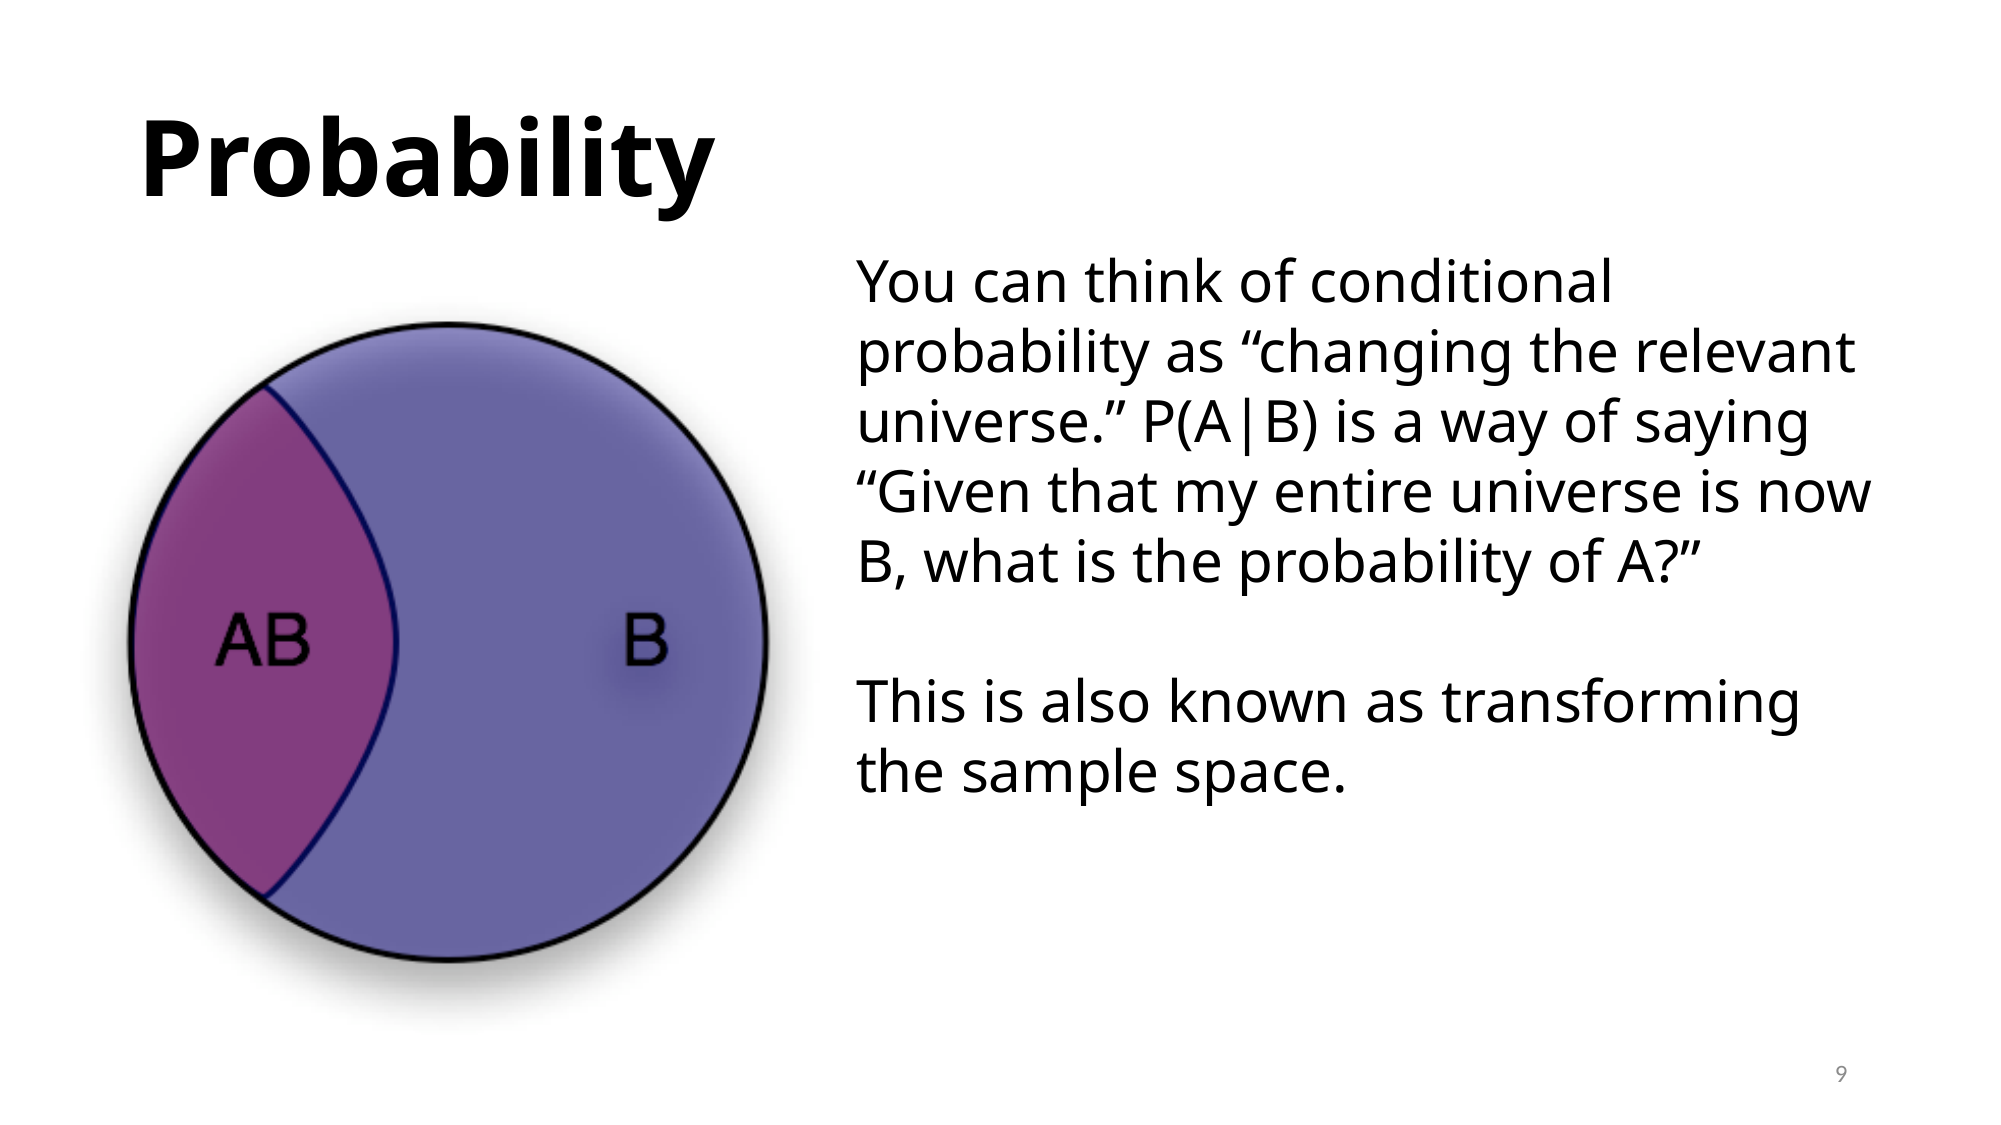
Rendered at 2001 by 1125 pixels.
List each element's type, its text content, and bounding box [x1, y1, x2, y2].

text_box You can think of conditional probability as “changing the relevant universe.” P(A|B) is a way of saying “Given that my entire universe is now B, what is the probability of A?” This is also known as transforming the sample space. [854, 236, 1920, 812]
text_box Probability [137, 59, 1863, 278]
picture [80, 259, 854, 1035]
slide_number 9 [1412, 1042, 1863, 1103]
